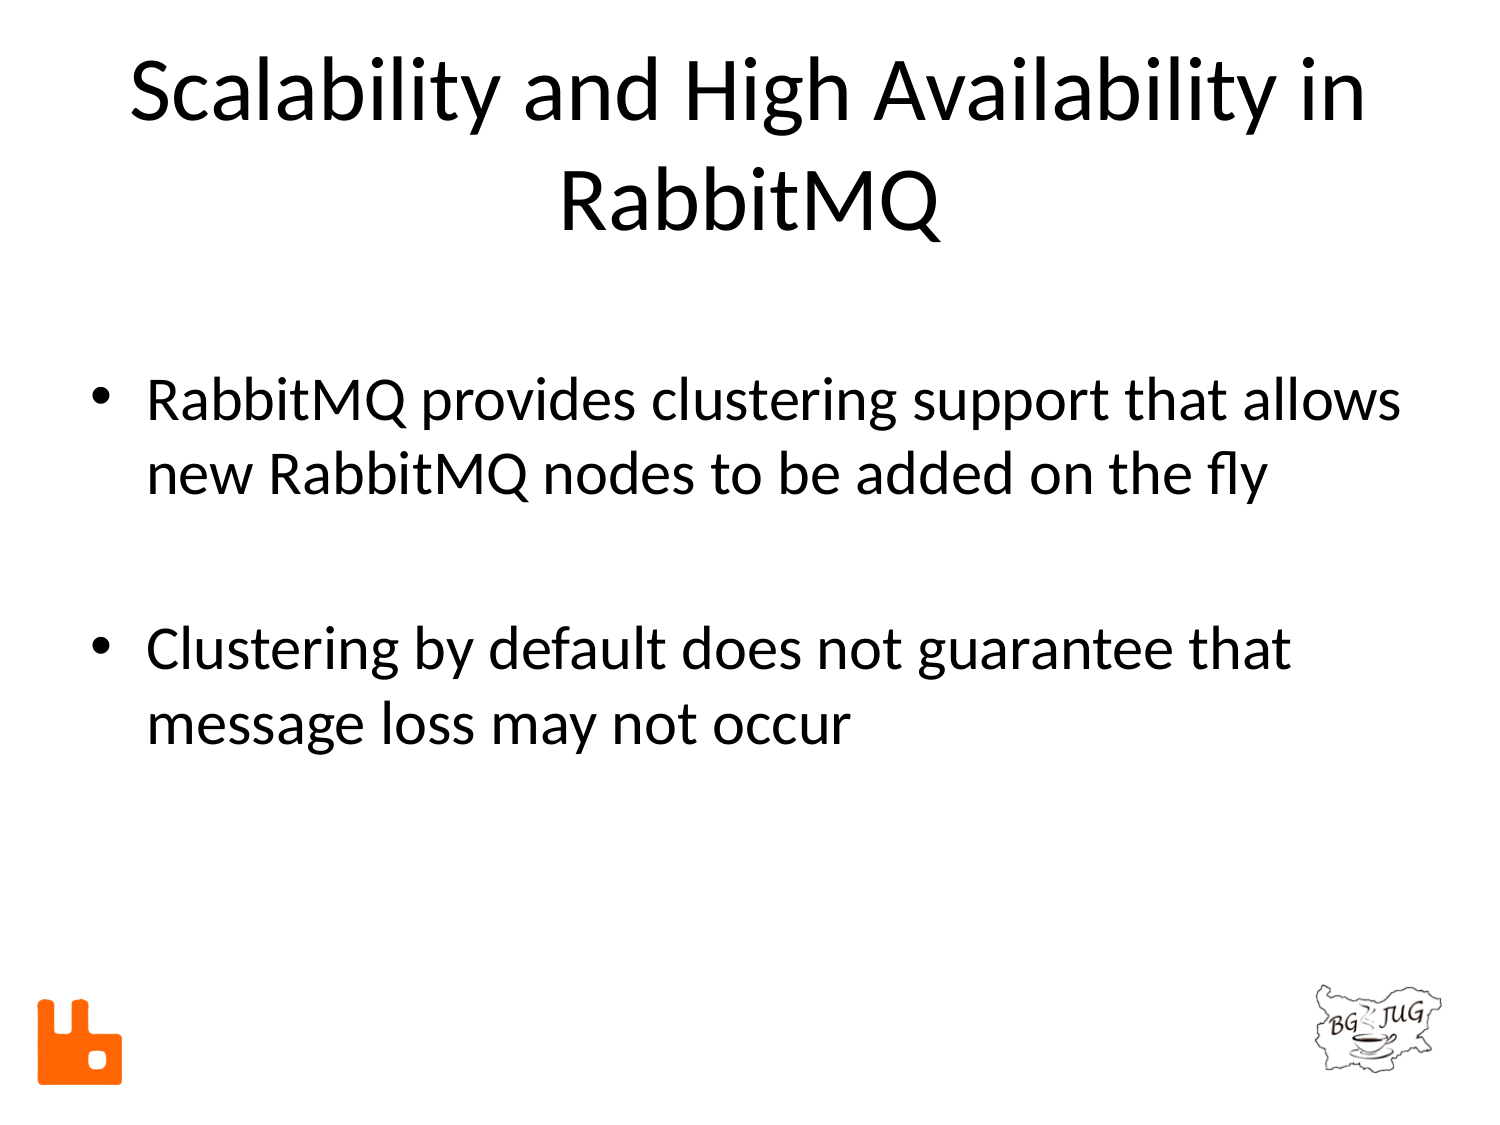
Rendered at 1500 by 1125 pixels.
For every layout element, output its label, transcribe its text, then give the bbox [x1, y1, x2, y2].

list RabbitMQ provides clustering support that allows new RabbitMQ nodes to be added on the fly Clustering by default does not guarantee that message loss may not occur [75, 262, 1425, 1005]
picture [1312, 982, 1443, 1075]
title Scalability and High Availability in RabbitMQ [75, 45, 1425, 233]
picture [37, 999, 122, 1085]
